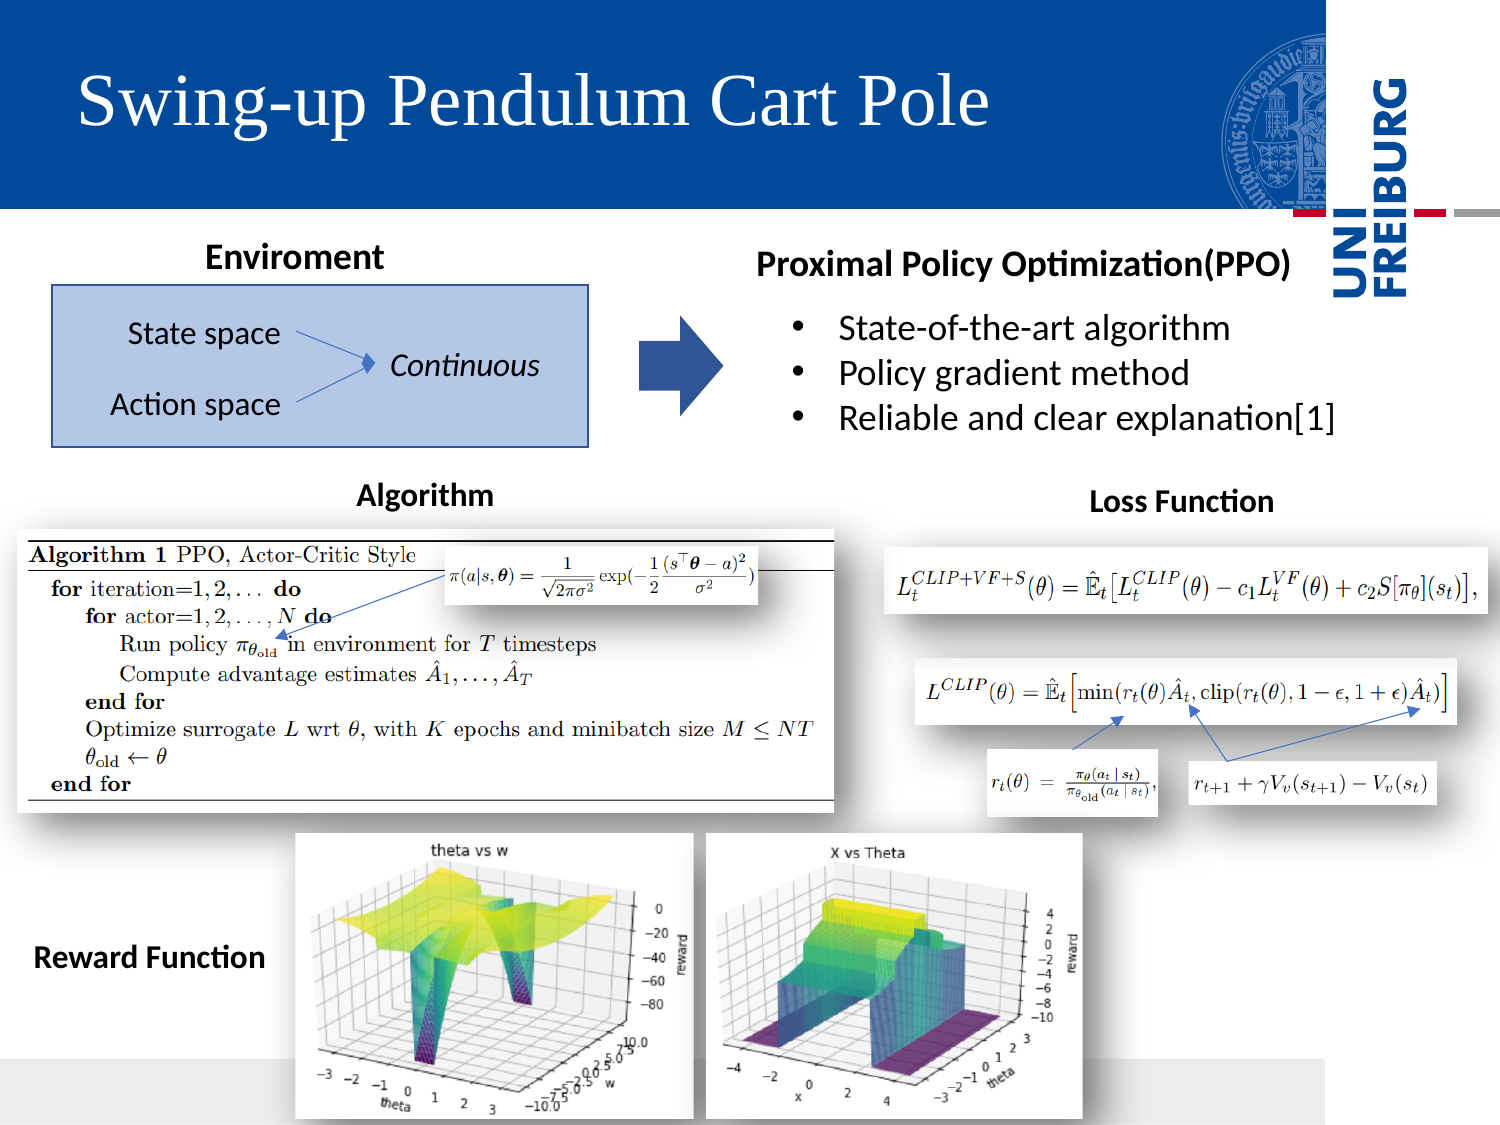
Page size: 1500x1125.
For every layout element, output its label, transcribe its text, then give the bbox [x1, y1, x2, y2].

text_box Enviroment [190, 224, 401, 284]
text_box Proximal Policy Optimization(PPO) [741, 231, 1308, 337]
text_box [52, 284, 588, 447]
picture [706, 833, 1083, 1119]
text_box [639, 315, 724, 417]
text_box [16, 465, 835, 813]
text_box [914, 658, 1458, 817]
picture [295, 833, 694, 1119]
text_box Loss Function [1064, 471, 1301, 527]
title Swing-up Pendulum Cart Pole [76, 50, 1235, 169]
text_box Reward Function [18, 928, 278, 983]
text_box State-of-the-art algorithm Policy gradient method Reliable and clear explanation[1] [776, 295, 1352, 445]
picture [884, 547, 1488, 614]
